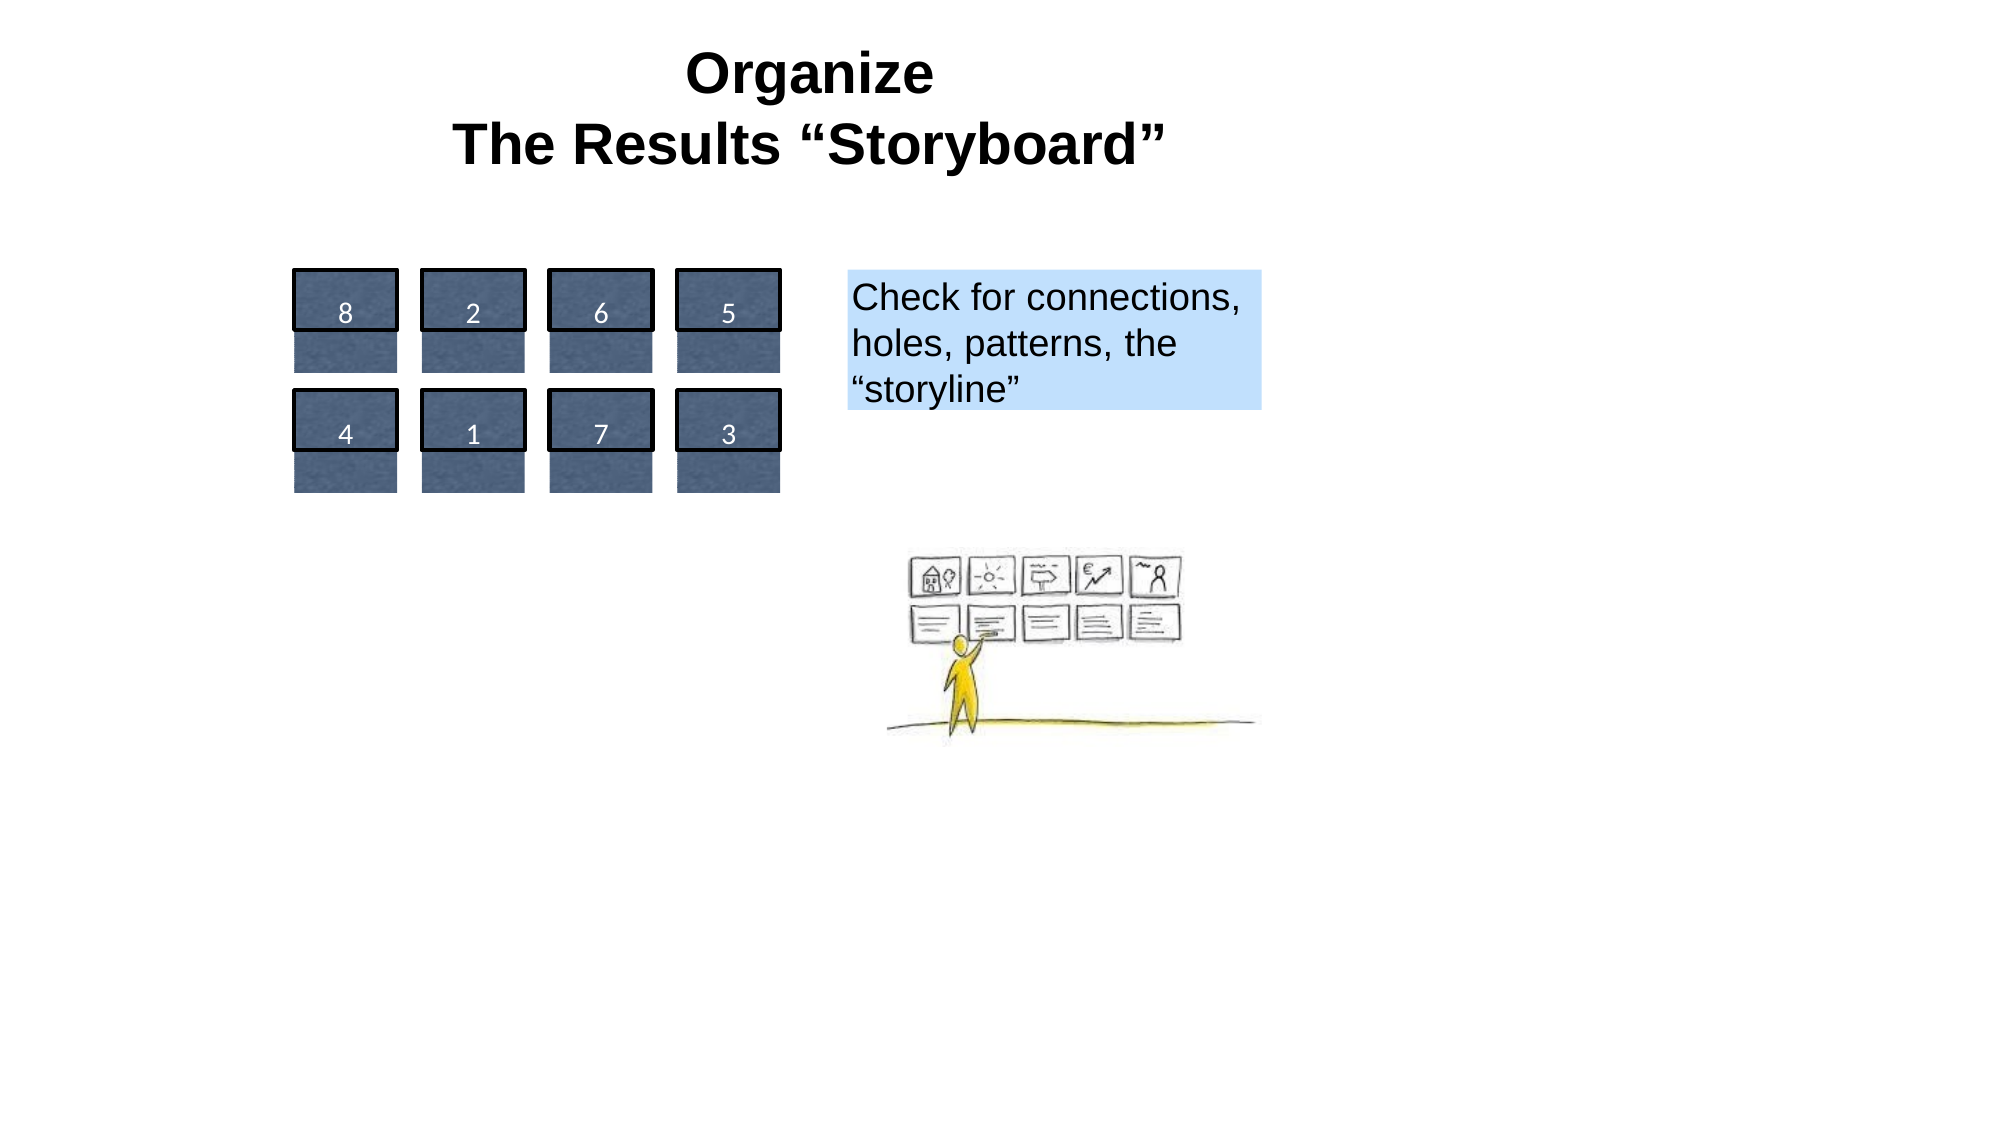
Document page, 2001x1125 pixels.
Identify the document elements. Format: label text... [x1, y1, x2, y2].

text_box Check for connections, holes, patterns, the “storyline” [847, 269, 1262, 410]
text_box [421, 451, 525, 494]
text_box [294, 451, 398, 494]
text_box Organize The Results “Storyboard” [449, 34, 1172, 224]
text_box 6 [549, 269, 653, 330]
text_box 4 [294, 390, 398, 451]
text_box [294, 330, 398, 373]
text_box 8 [294, 269, 398, 330]
text_box [549, 451, 653, 494]
text_box 5 [677, 269, 781, 330]
text_box 7 [549, 390, 653, 451]
text_box [677, 330, 781, 373]
text_box 2 [421, 269, 525, 330]
text_box [886, 547, 1262, 747]
text_box 1 [421, 390, 525, 451]
text_box [677, 451, 781, 494]
text_box [421, 330, 525, 373]
text_box 3 [677, 390, 781, 451]
text_box [549, 330, 653, 373]
